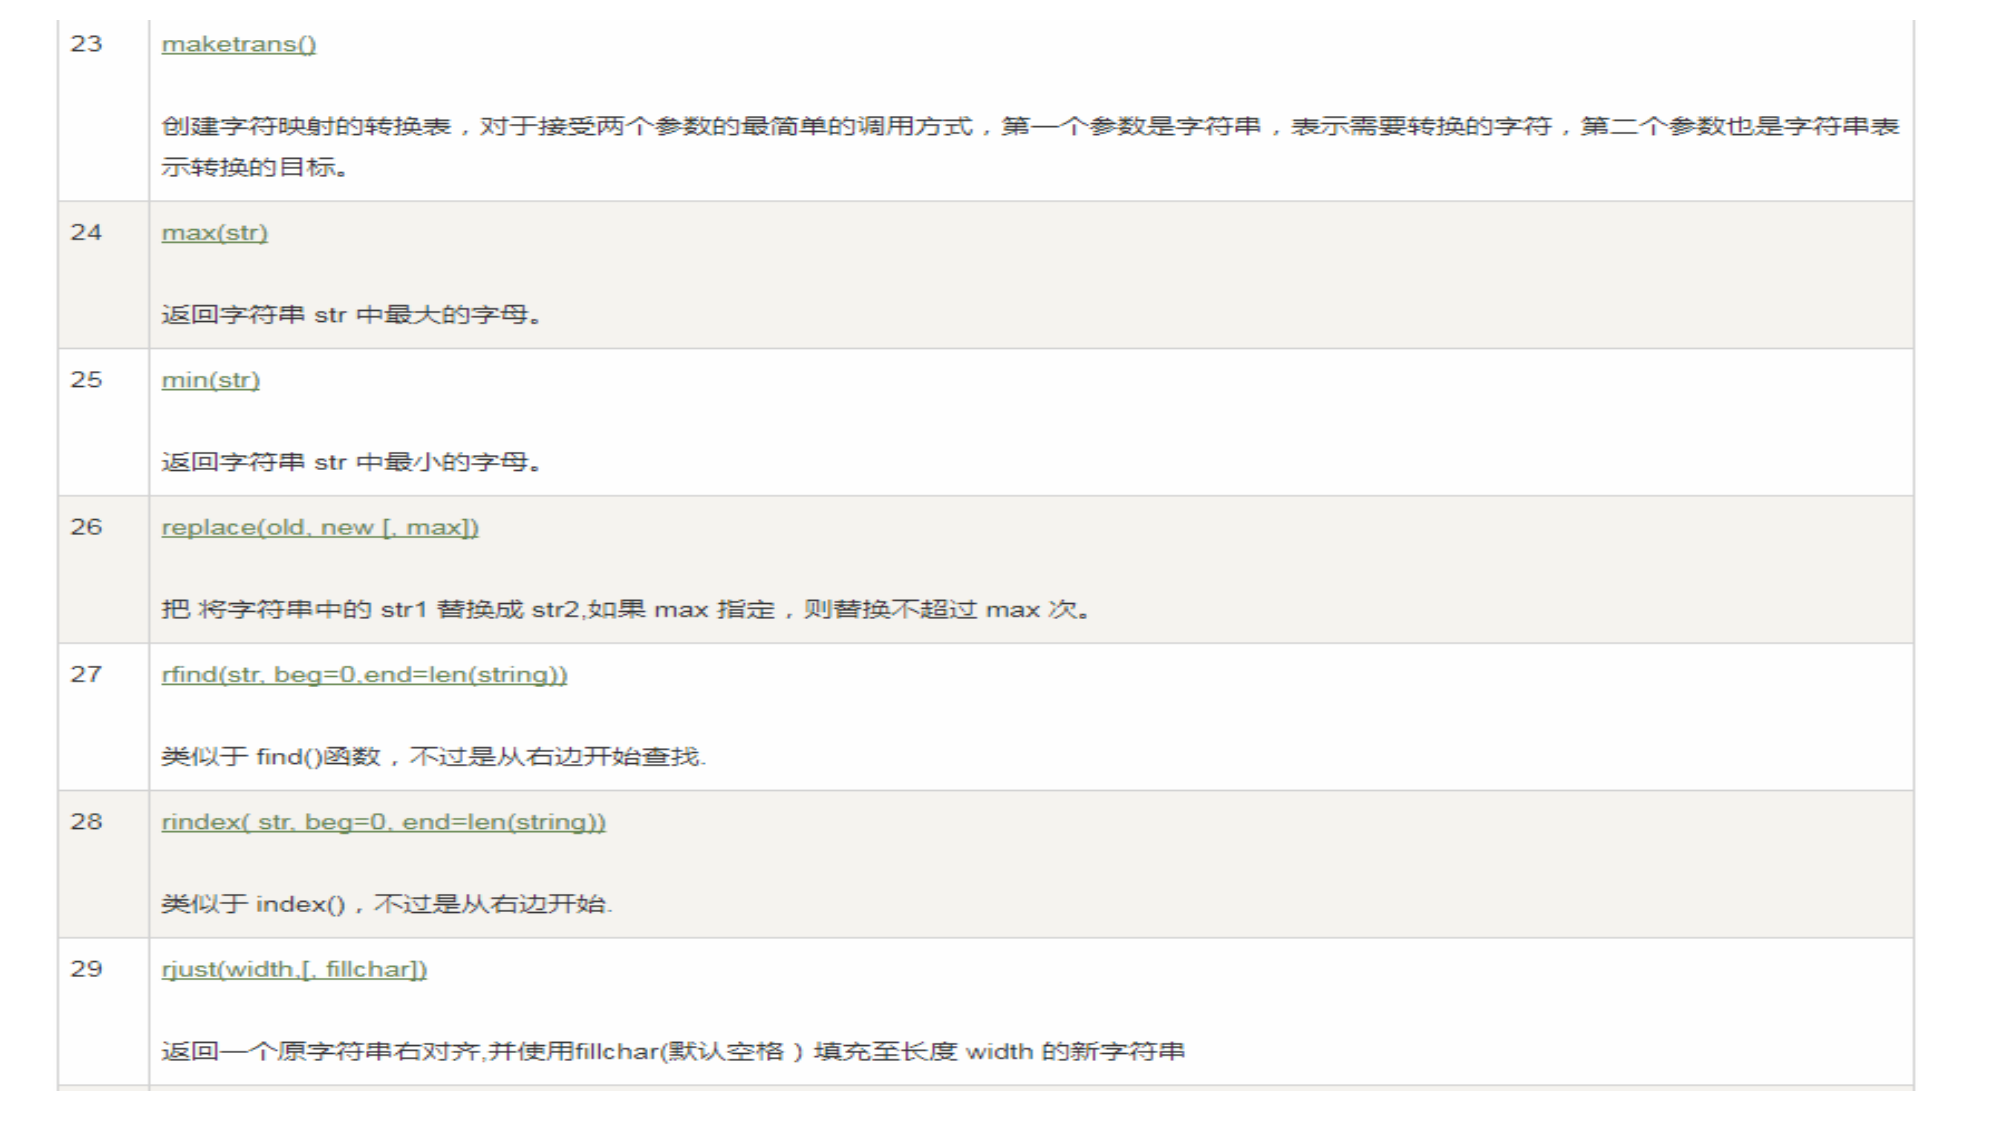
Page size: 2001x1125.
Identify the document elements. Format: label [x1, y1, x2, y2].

picture [53, 20, 1918, 1091]
